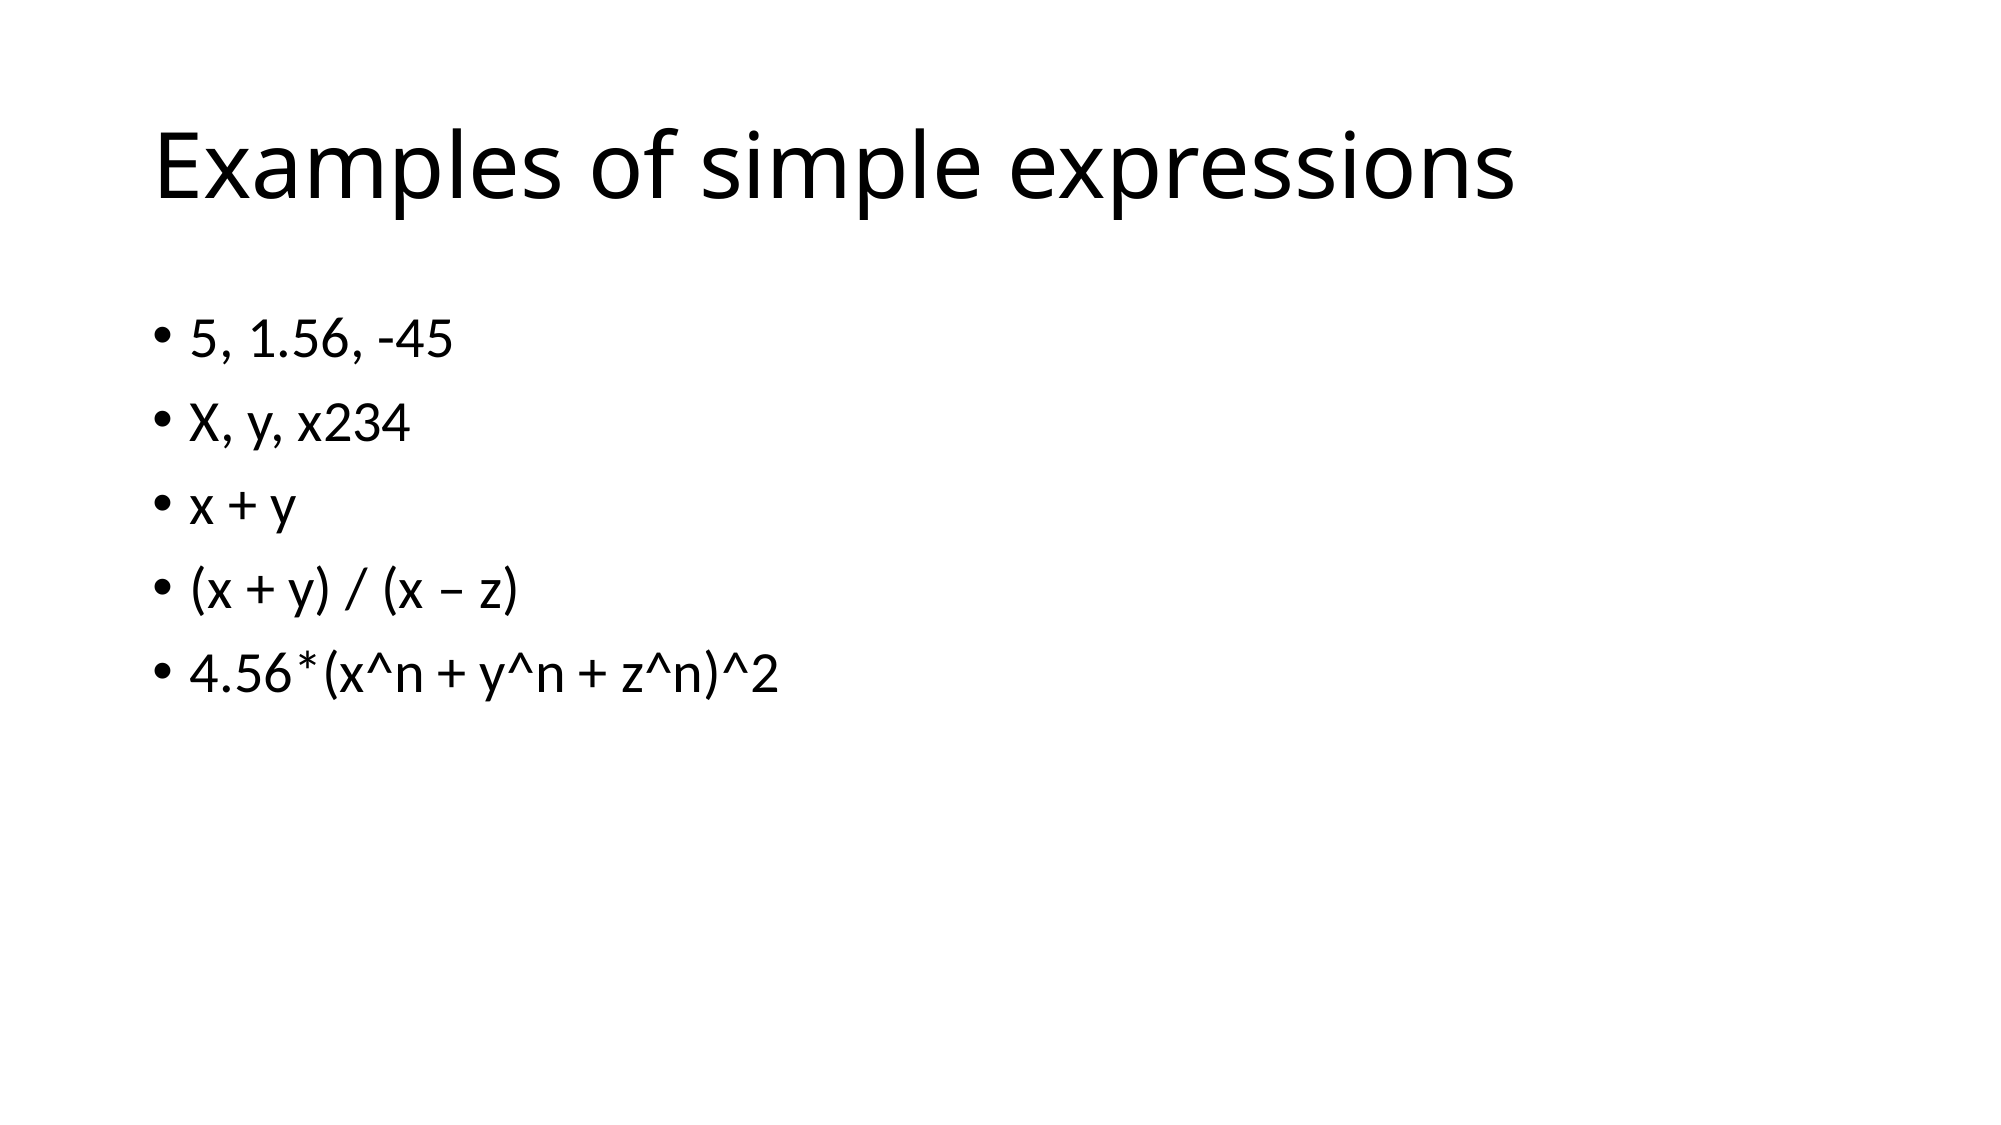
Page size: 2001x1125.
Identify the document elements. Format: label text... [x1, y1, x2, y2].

title Examples of simple expressions [137, 59, 1863, 278]
list 5, 1.56, -45 X, y, x234 x + y (x + y) / (x – z) 4.56*(x^n + y^n + z^n)^2 [137, 299, 1863, 1014]
